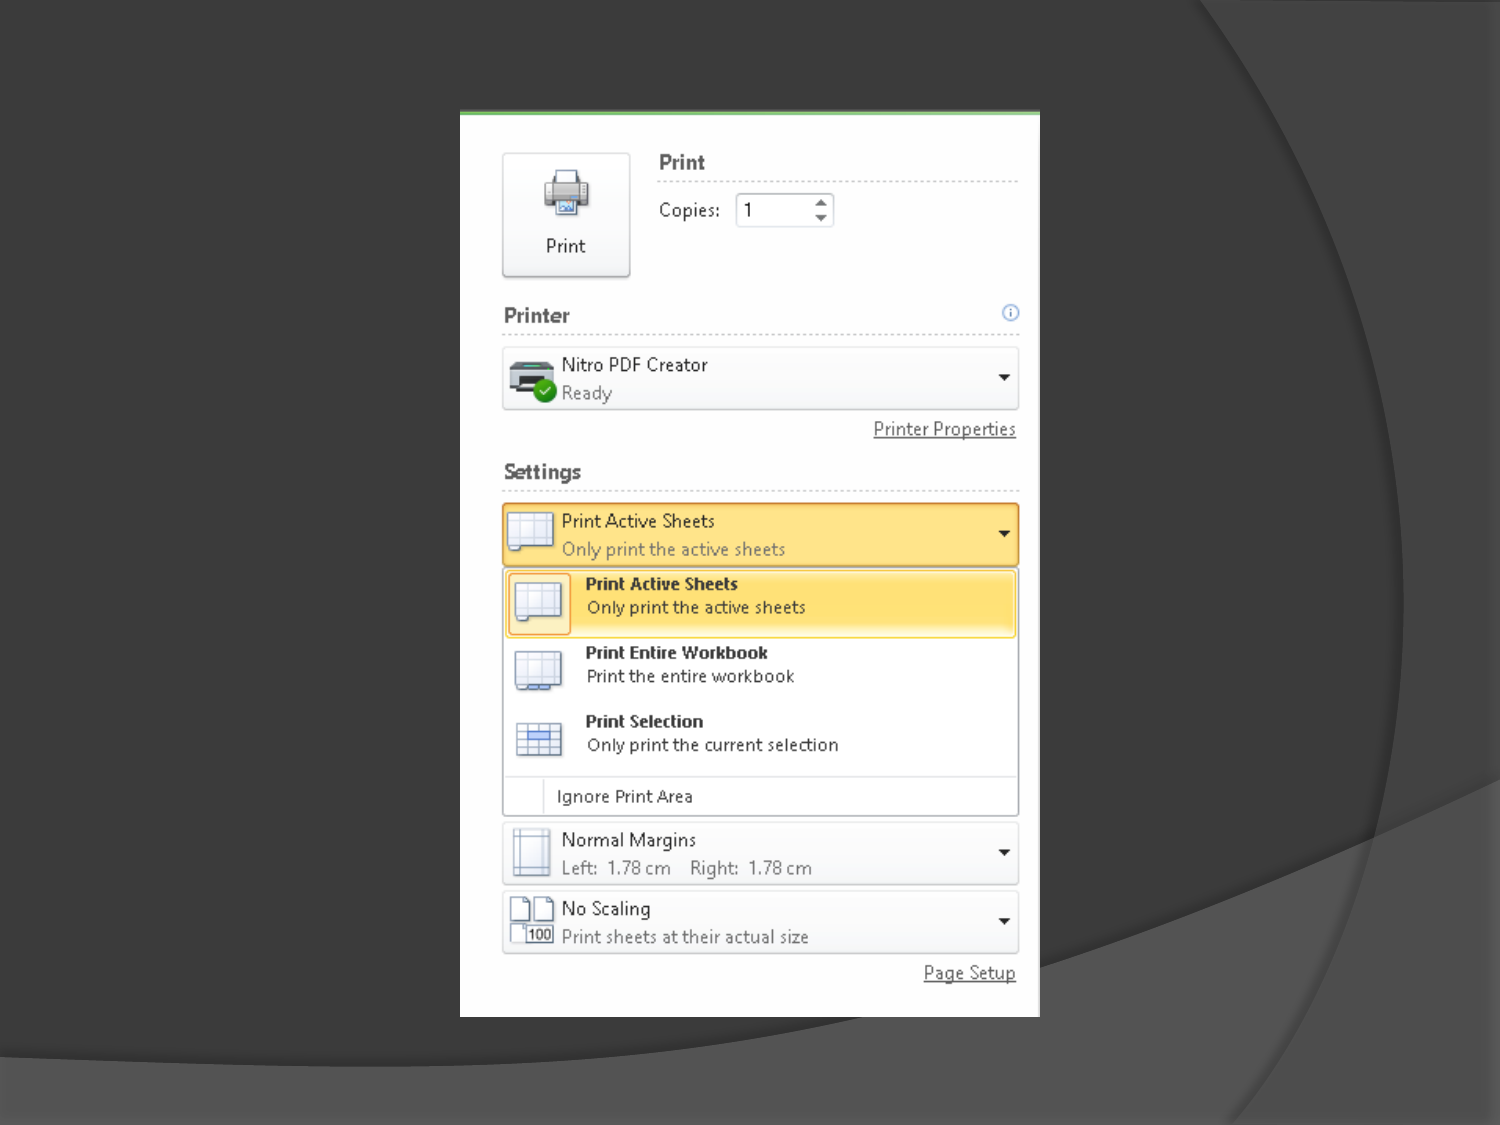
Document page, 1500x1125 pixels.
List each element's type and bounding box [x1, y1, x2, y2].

picture [460, 108, 1040, 1018]
